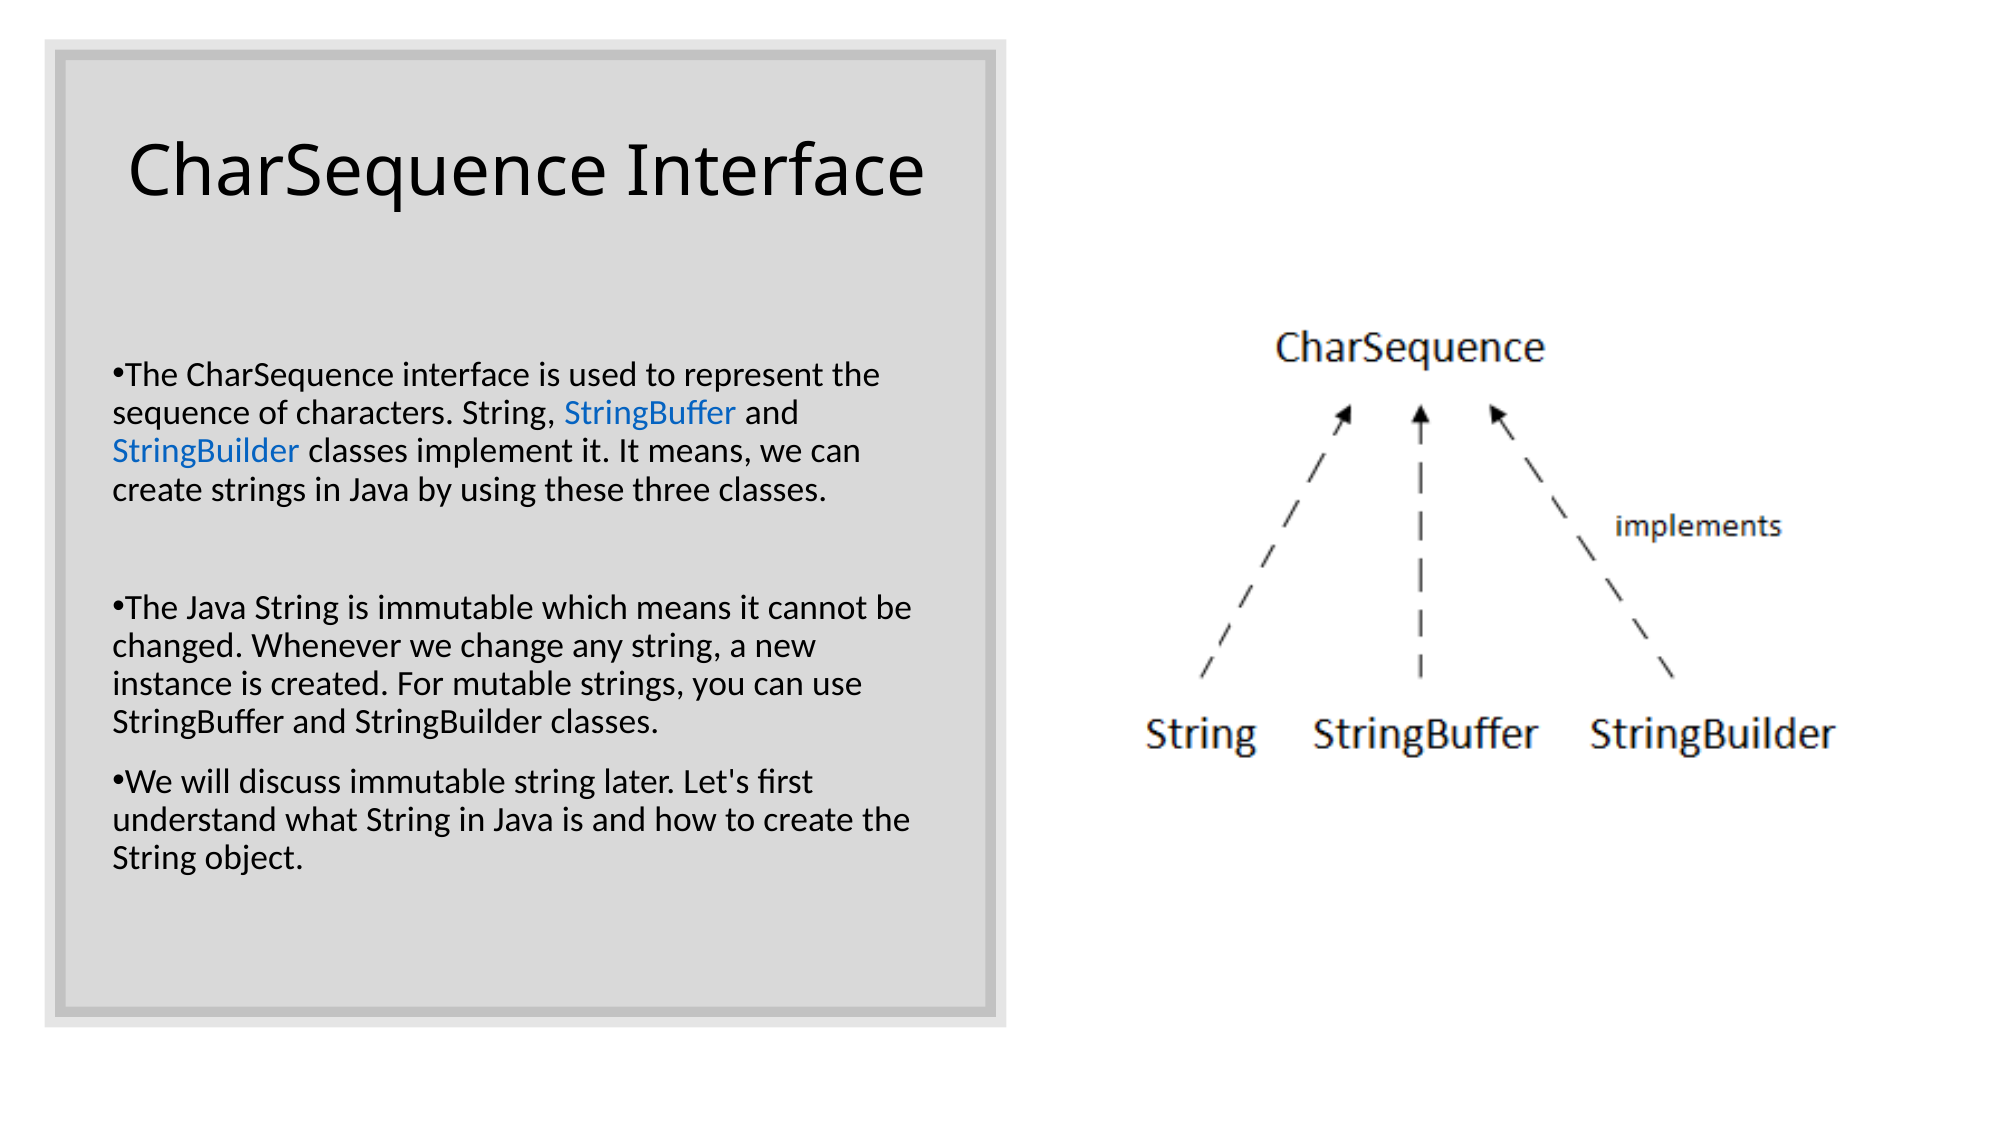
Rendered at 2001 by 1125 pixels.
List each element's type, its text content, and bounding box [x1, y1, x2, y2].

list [1079, 284, 1921, 816]
title CharSequence Interface [97, 105, 957, 326]
text_box [54, 49, 997, 1018]
list The CharSequence interface is used to represent the sequence of characters. String, StringBuffer and StringBuilder classes implement it. It means, we can create strings in Java by using these three classes. The Java String is immutable which means it cannot be changed. Whenever we change any string, a new instance is created. For mutable strings, you can use StringBuffer and StringBuilder classes. We will discuss immutable string later. Let's first understand what String in Java is and how to create the String object. [97, 348, 957, 967]
